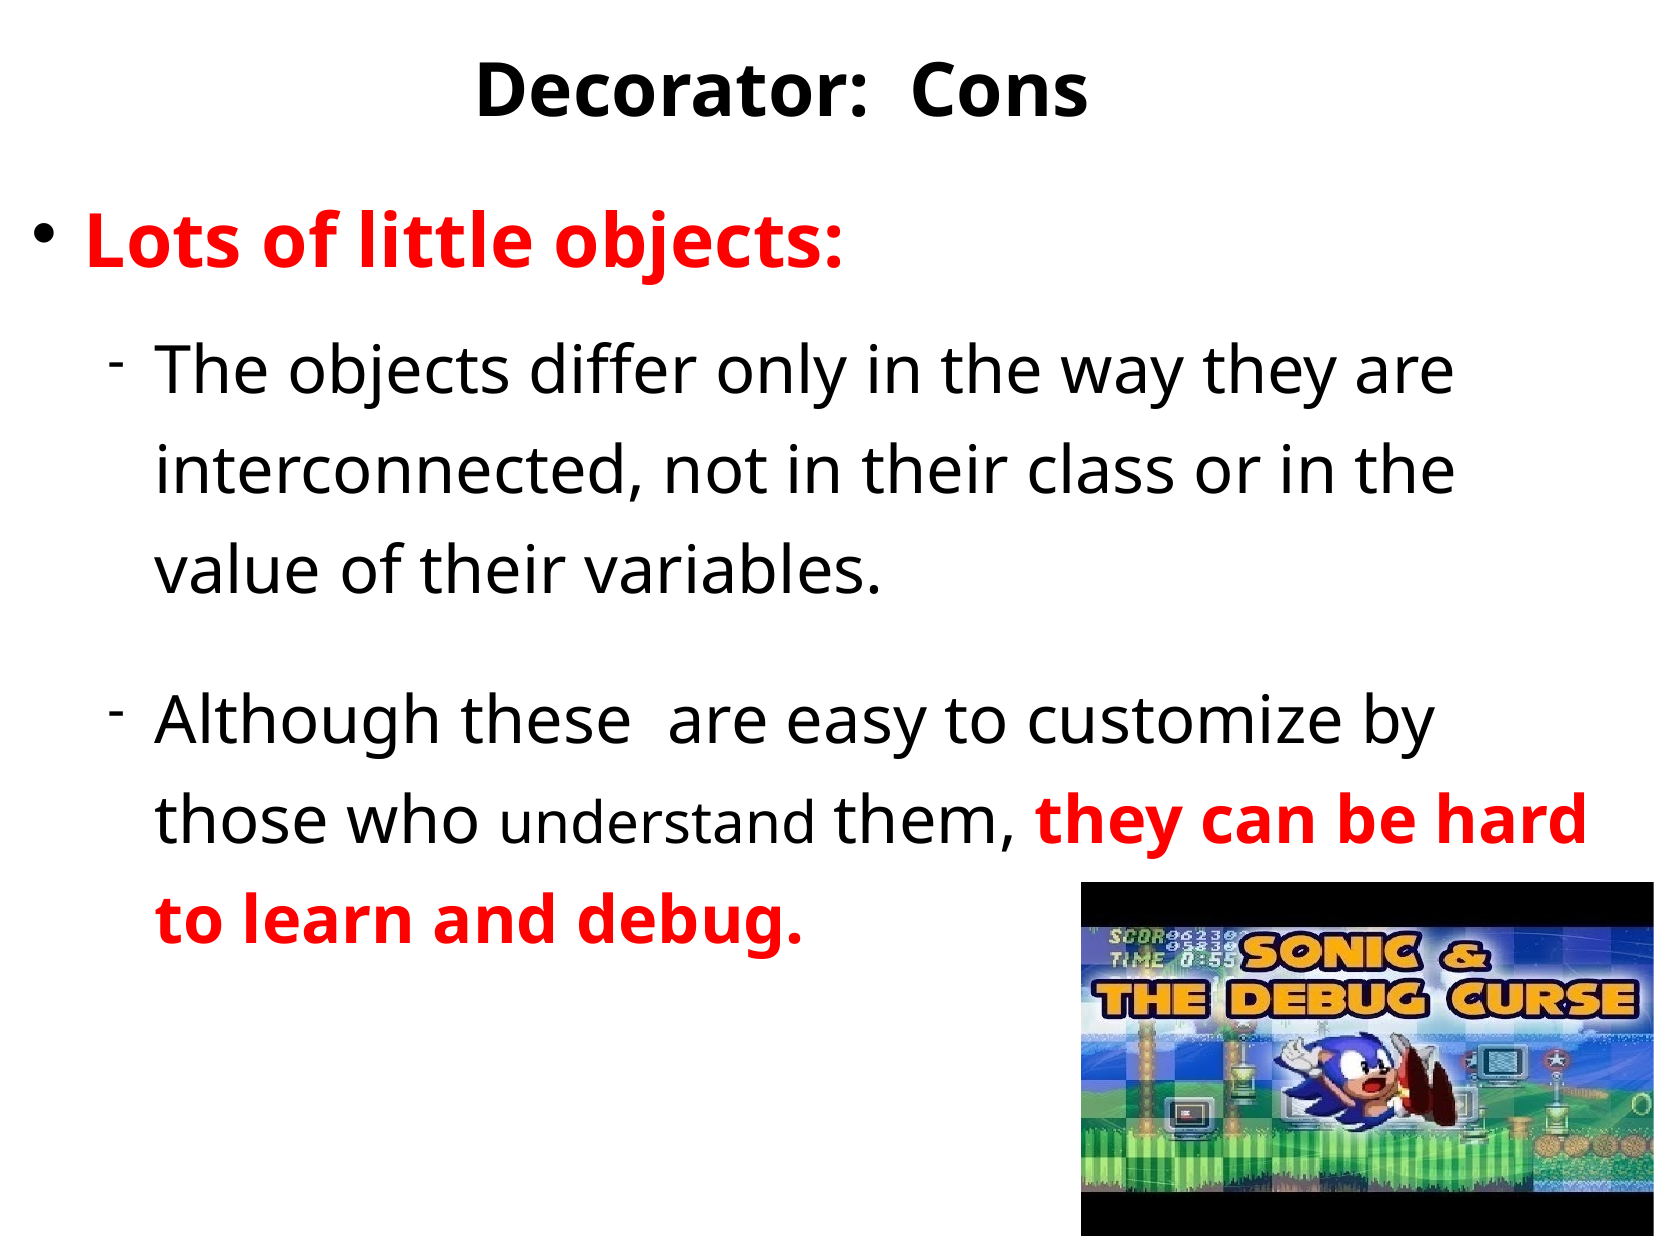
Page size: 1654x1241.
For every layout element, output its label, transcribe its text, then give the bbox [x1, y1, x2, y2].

picture [1081, 882, 1654, 1236]
title Decorator: Cons [76, 20, 1487, 166]
list Lots of little objects: The objects differ only in the way they are interconnected, not in their class or in the value of their variables. Although these are easy to customize by those who understand them, they can be hard to learn and debug. [14, 169, 1599, 1145]
